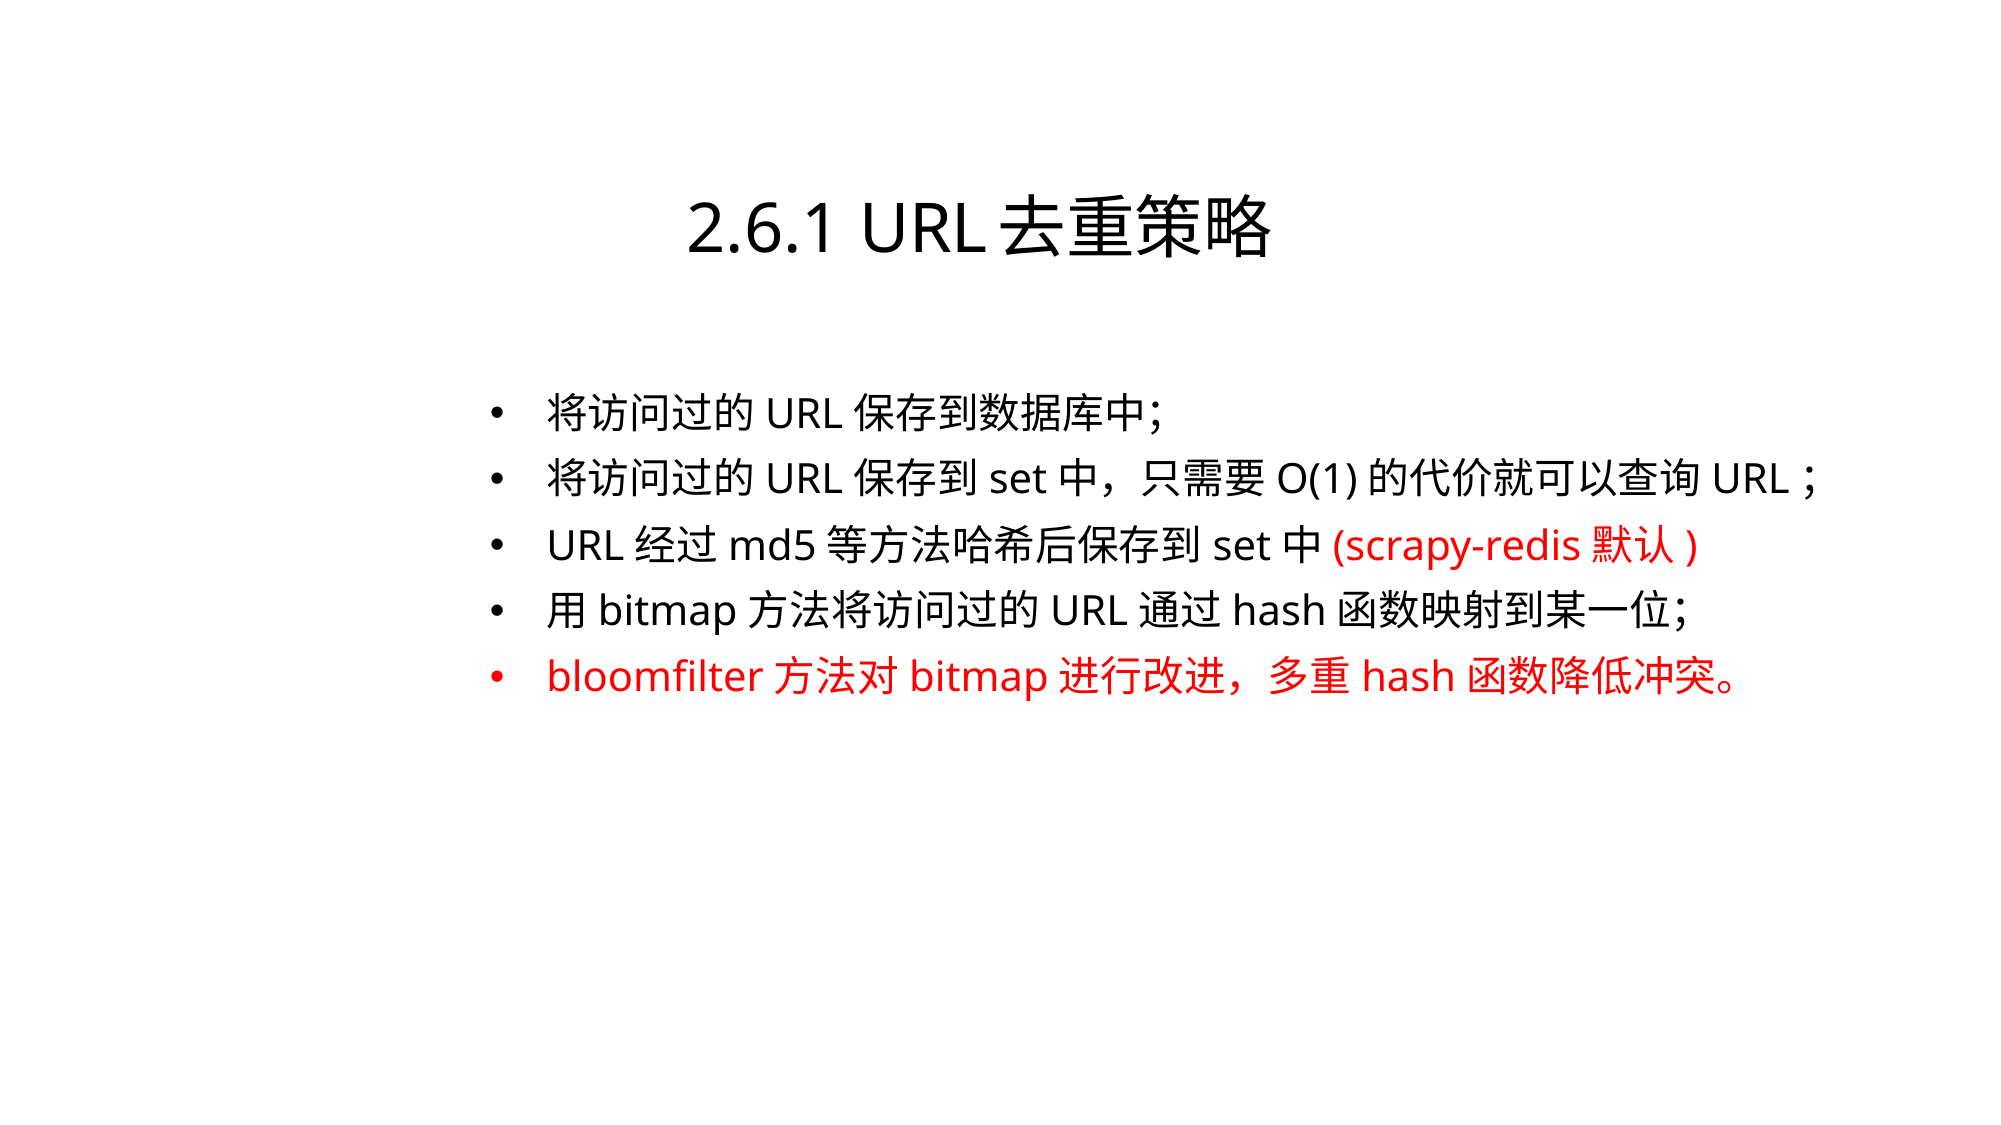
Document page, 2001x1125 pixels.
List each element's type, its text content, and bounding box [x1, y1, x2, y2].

subtitle 将访问过的URL保存到数据库中； 将访问过的URL保存到set中，只需要O(1)的代价就可以查询URL； URL经过md5等方法哈希后保存到set中(scrapy-redis默认) 用bitmap方法将访问过的URL通过hash函数映射到某一位； bloomfilter方法对bitmap进行改进，多重hash函数降低冲突。 [474, 384, 1975, 741]
title 2.6.1 URL去重策略 [229, 183, 1730, 358]
